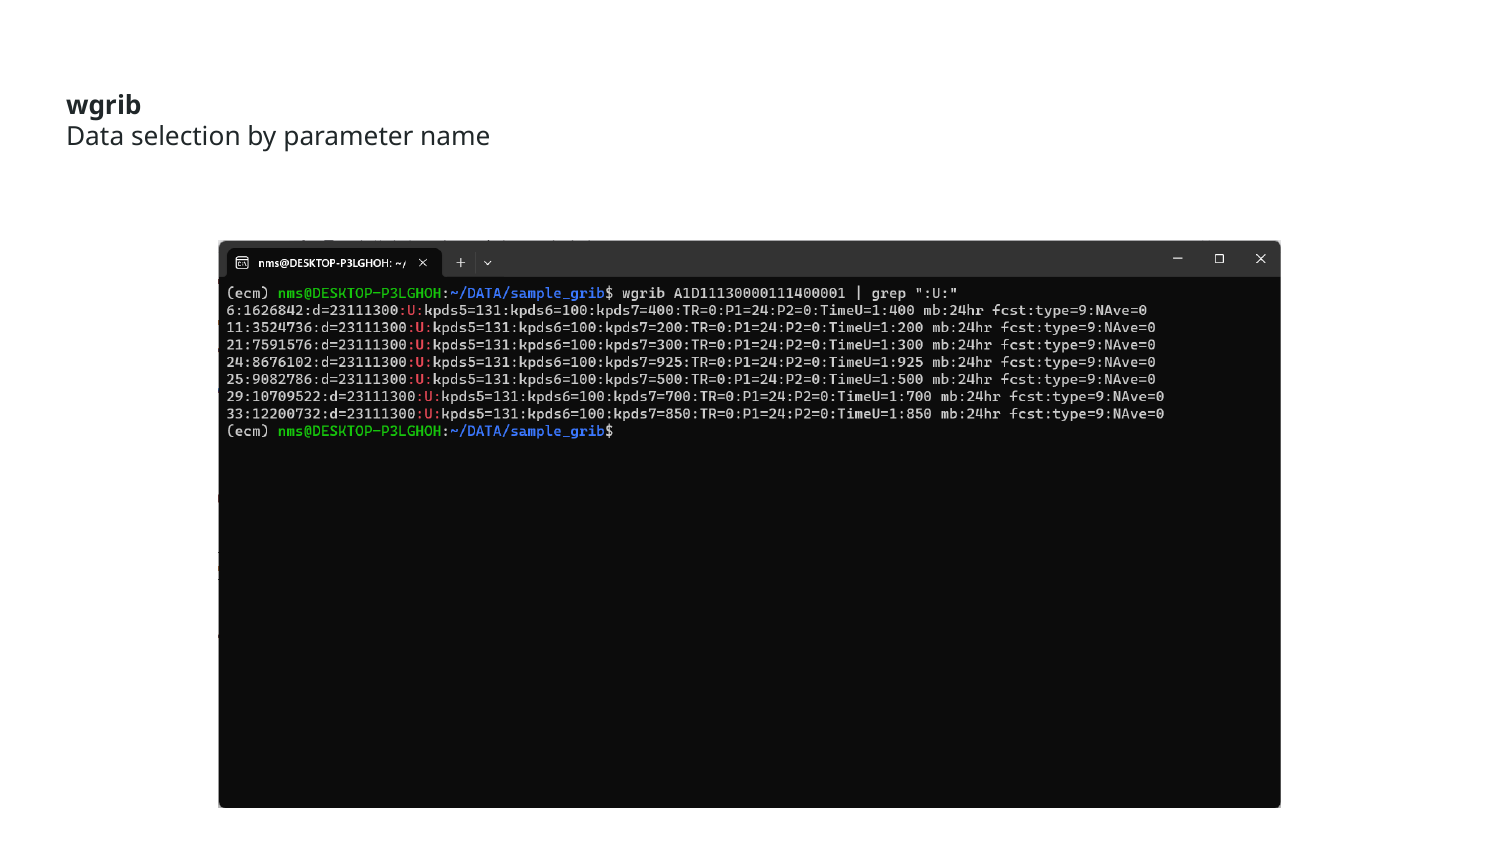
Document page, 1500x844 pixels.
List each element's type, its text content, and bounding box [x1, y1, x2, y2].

title wgrib Data selection by parameter name [51, 72, 1449, 167]
picture [218, 240, 1281, 808]
